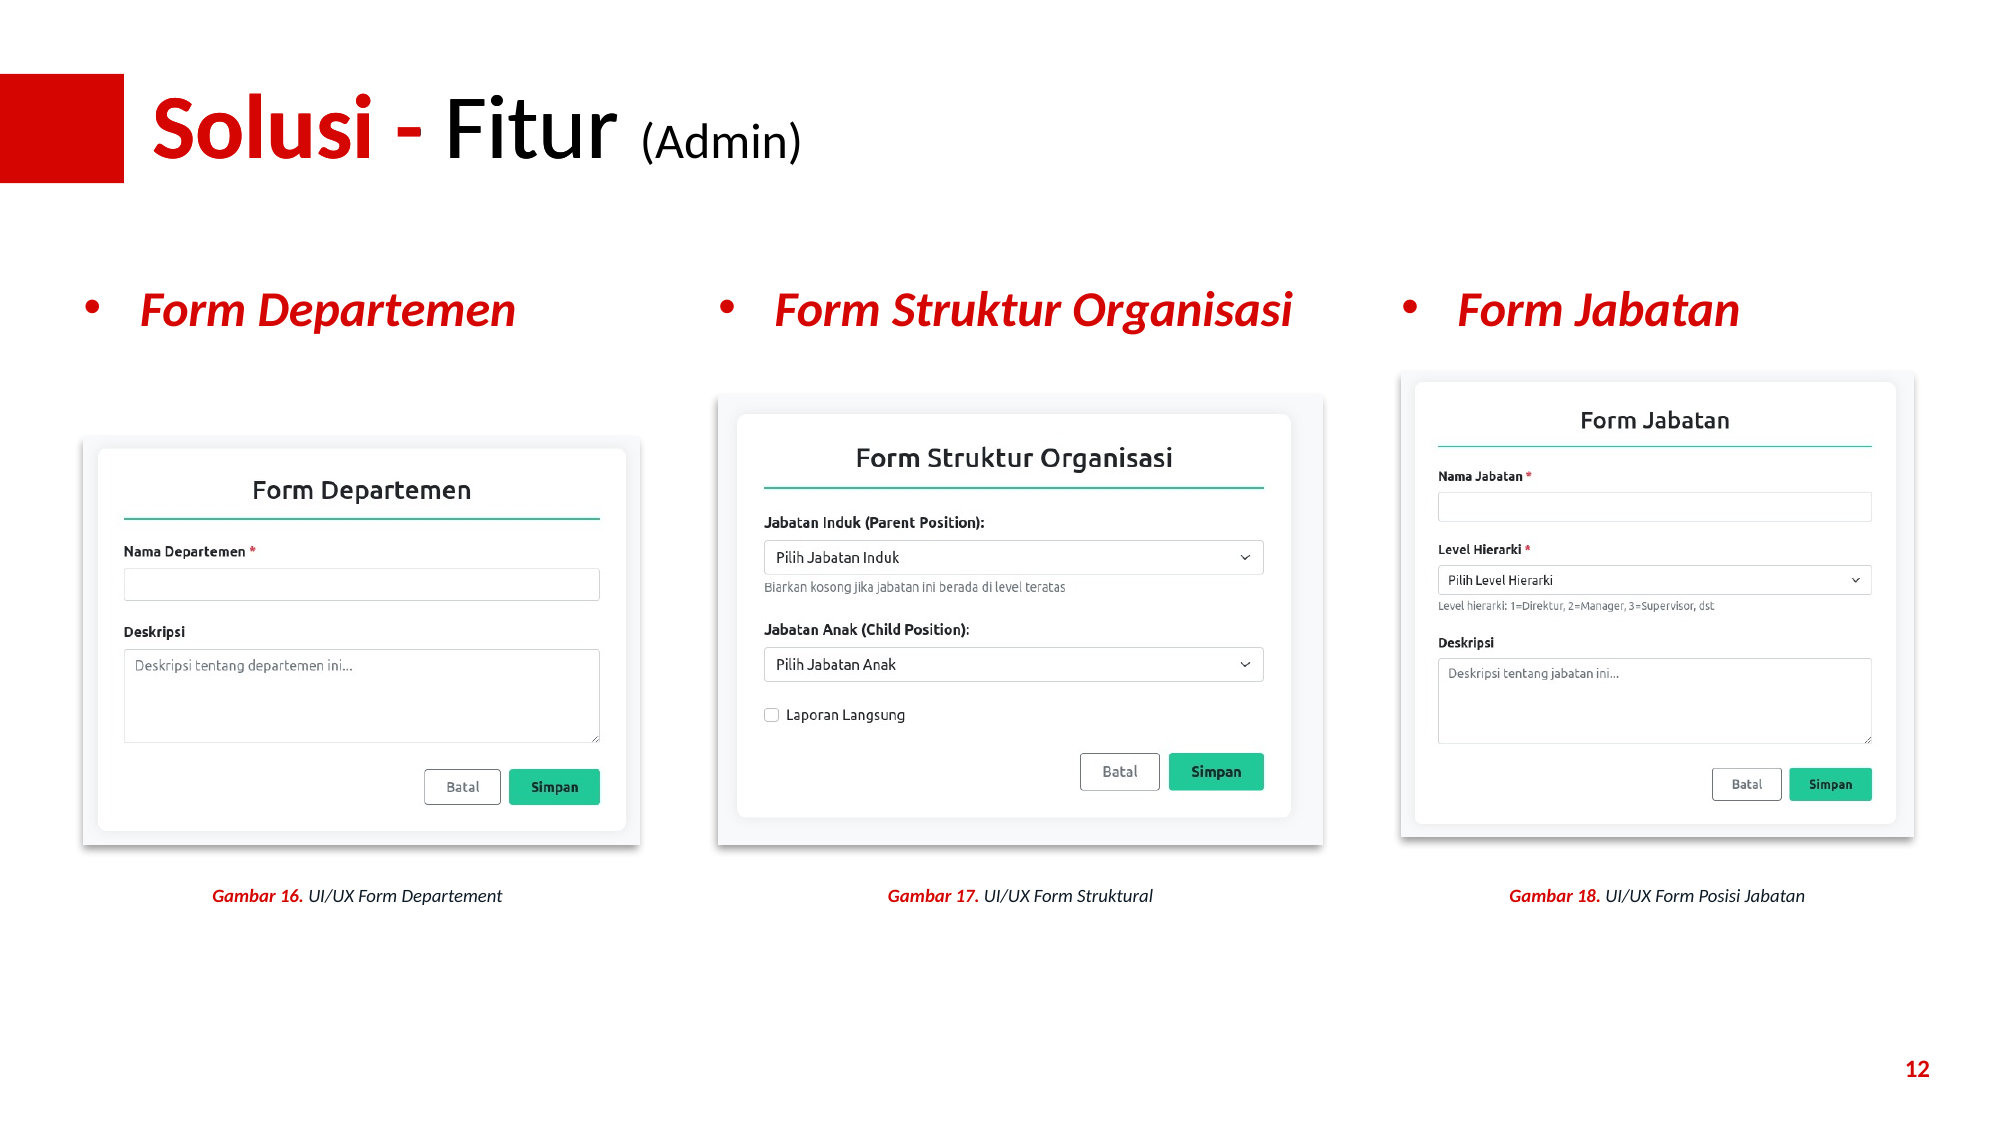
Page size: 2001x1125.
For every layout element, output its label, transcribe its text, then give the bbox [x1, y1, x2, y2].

text_box Solusi - Fitur (Admin) [137, 64, 1197, 193]
text_box Gambar 17. UI/UX Form Struktural [695, 865, 1346, 914]
text_box Gambar 18. UI/UX Form Posisi Jabatan [1421, 865, 1894, 914]
picture [83, 436, 640, 845]
picture [718, 394, 1323, 845]
text_box 12 [1889, 1045, 1946, 1090]
picture [1401, 371, 1914, 837]
text_box Gambar 16. UI/UX Form Departement [32, 865, 683, 914]
text_box Form Struktur Organisasi [718, 261, 1323, 337]
text_box [0, 73, 125, 184]
text_box Form Departemen [83, 261, 552, 337]
text_box Form Jabatan [1401, 261, 1949, 337]
